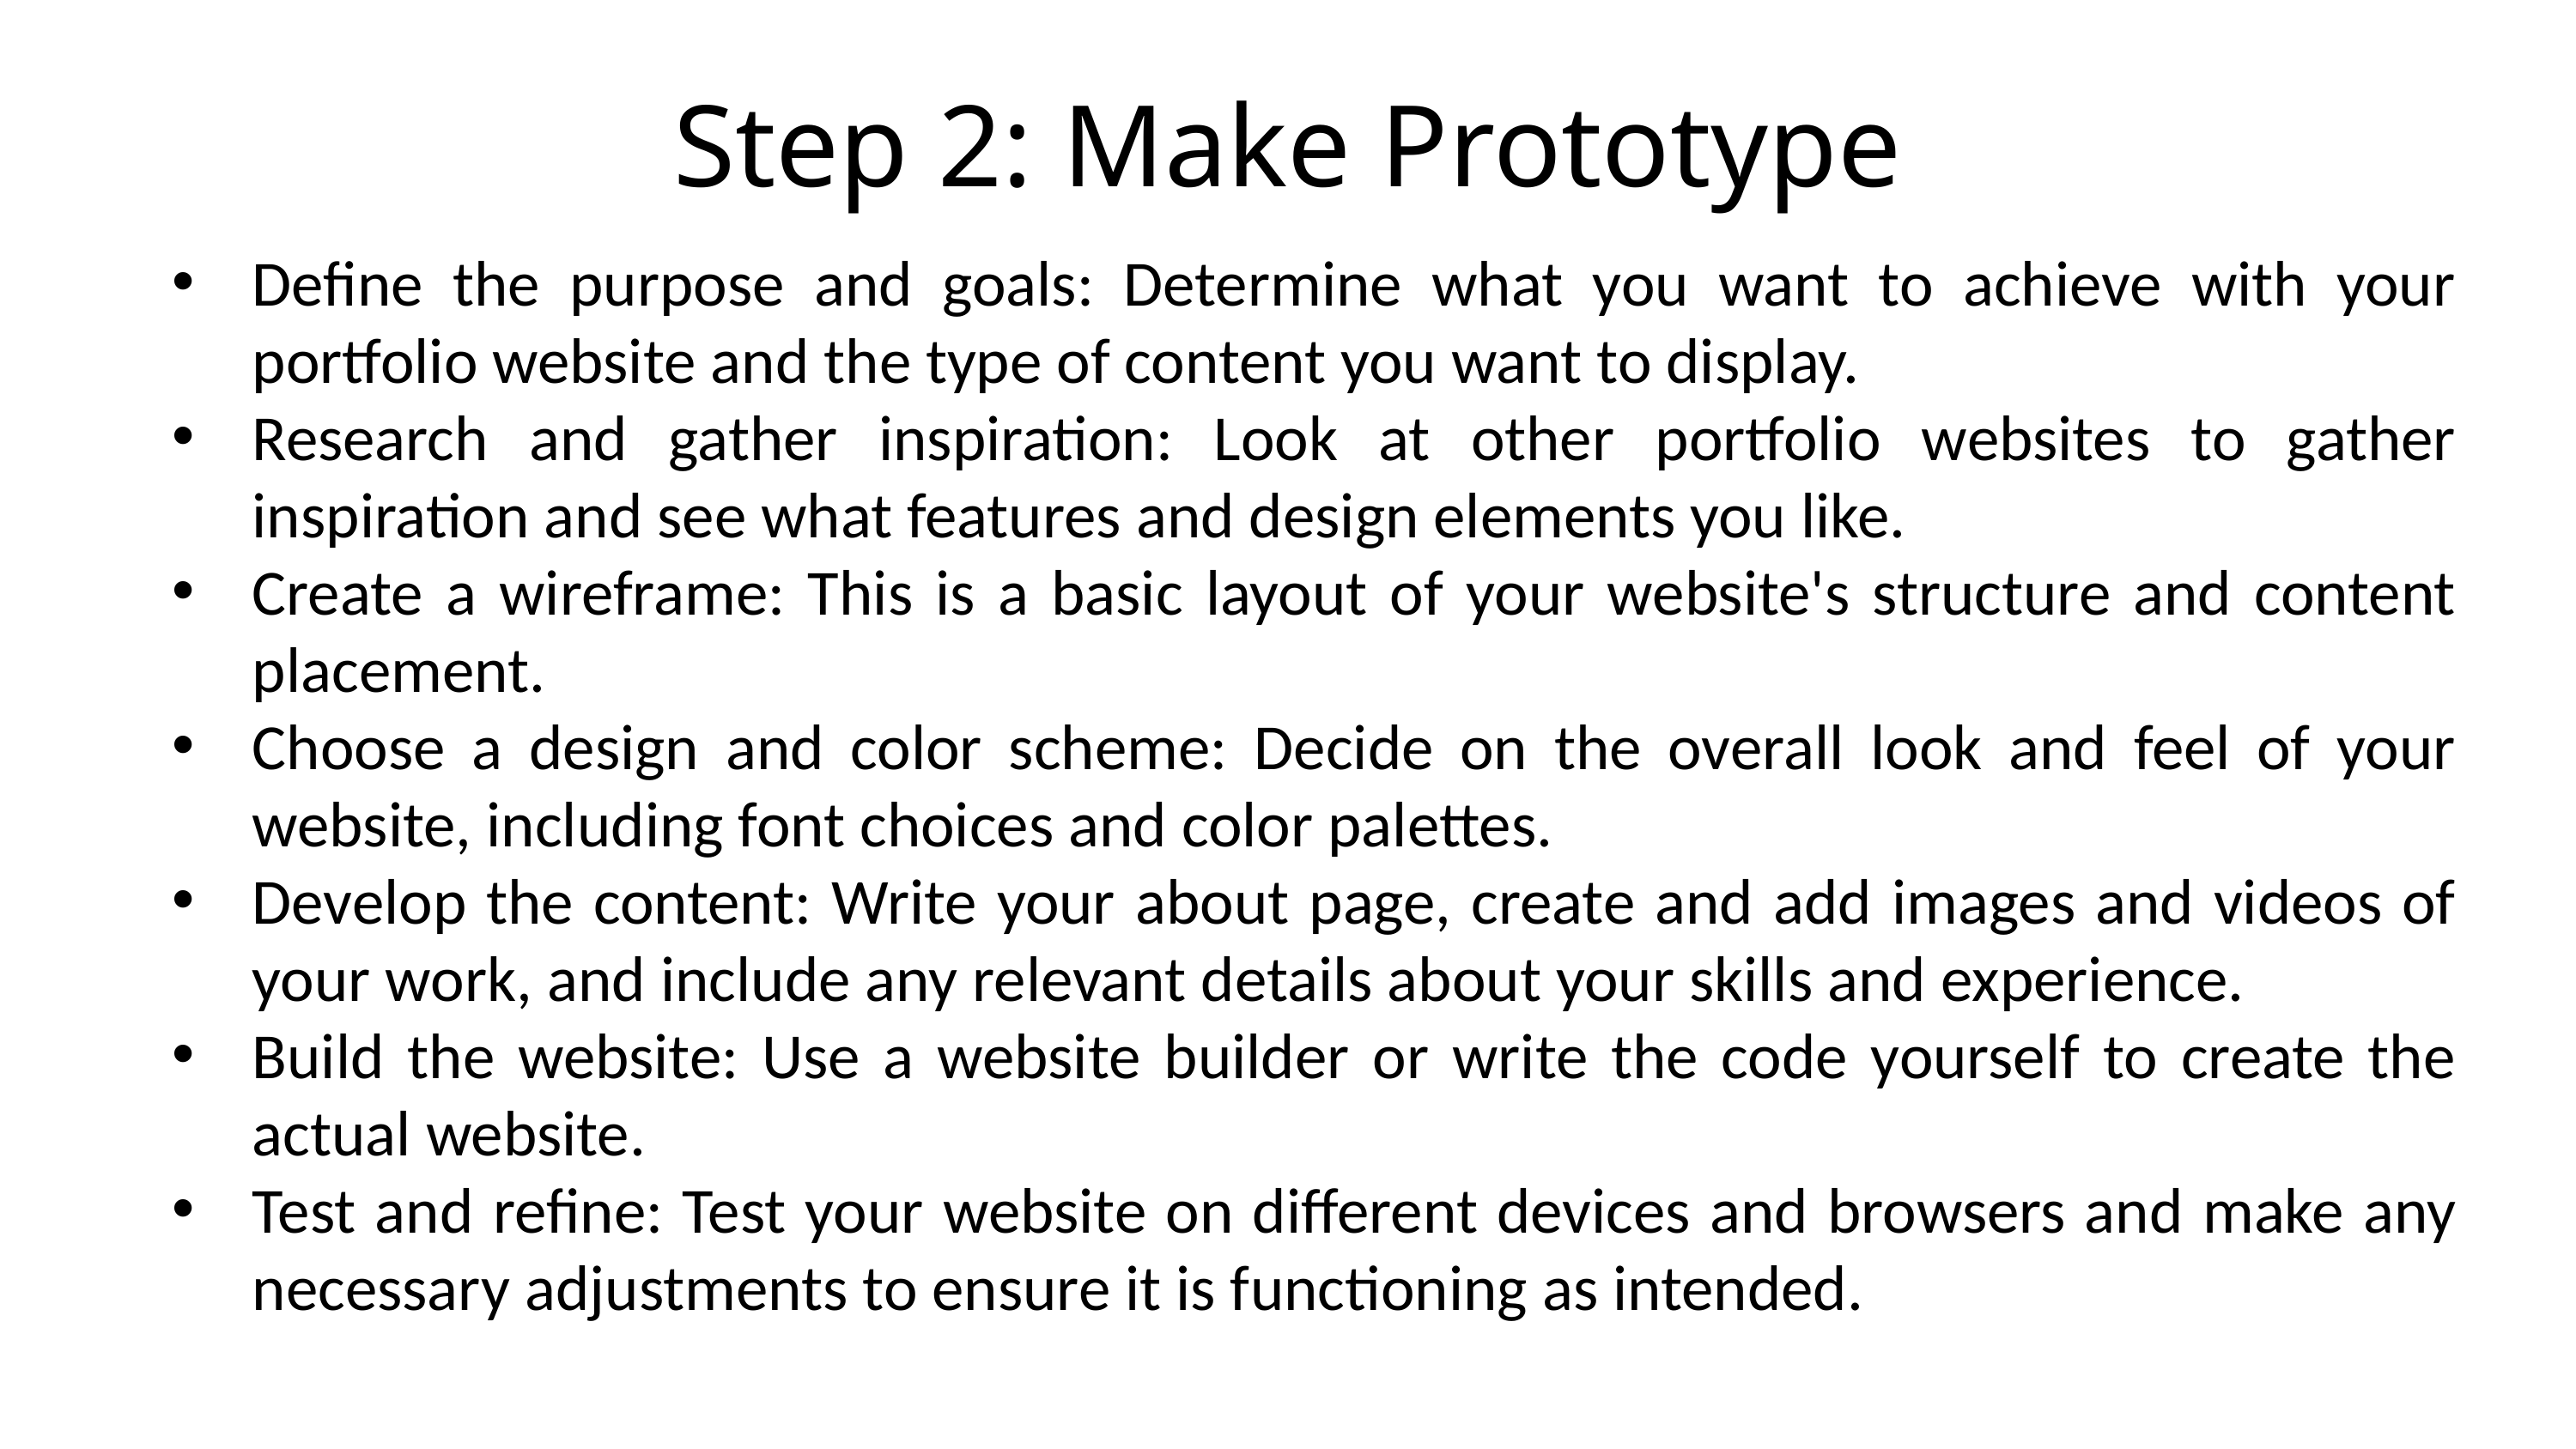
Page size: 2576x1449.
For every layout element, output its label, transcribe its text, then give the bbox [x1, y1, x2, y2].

text_box Step 2: Make Prototype [144, 85, 2432, 210]
text_box Define the purpose and goals: Determine what you want to achieve with your portfolio website and the type of content you want to display. Research and gather inspiration: Look at other portfolio websites to gather inspiration and see what features and design elements you like. Create a wireframe: This is a basic layout of your website's structure and content placement. Choose a design and color scheme: Decide on the overall look and feel of your website, including font choices and color palettes. Develop the content: Write your about page, create and add images and videos of your work, and include any relevant details about your skills and experience. Build the website: Use a website builder or write the code yourself to create the actual website. Test and refine: Test your website on different devices and browsers and make any necessary adjustments to ensure it is functioning as intended. [172, 241, 2458, 1324]
